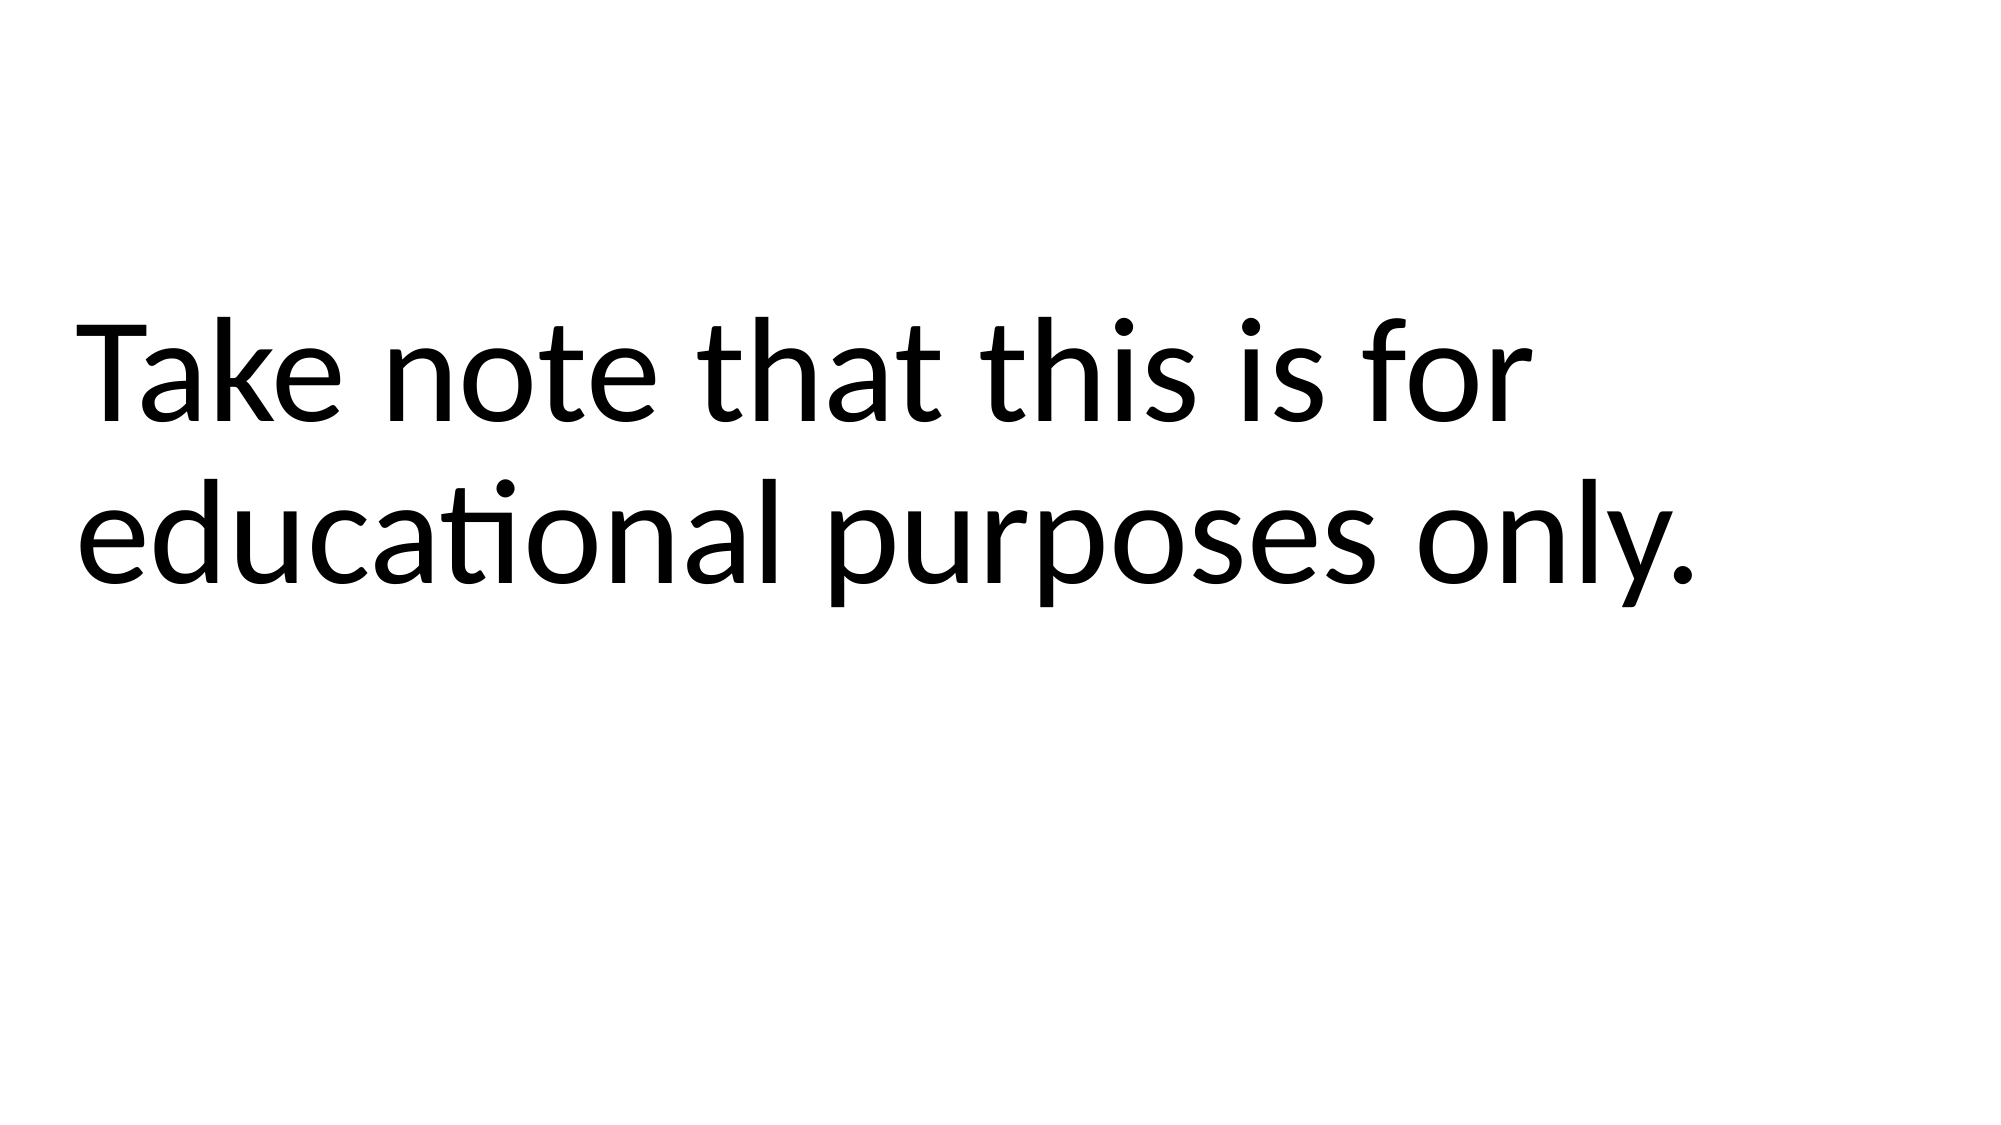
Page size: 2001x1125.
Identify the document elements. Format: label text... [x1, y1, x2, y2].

subtitle Take note that this is for educational purposes only. [75, 90, 1950, 1066]
